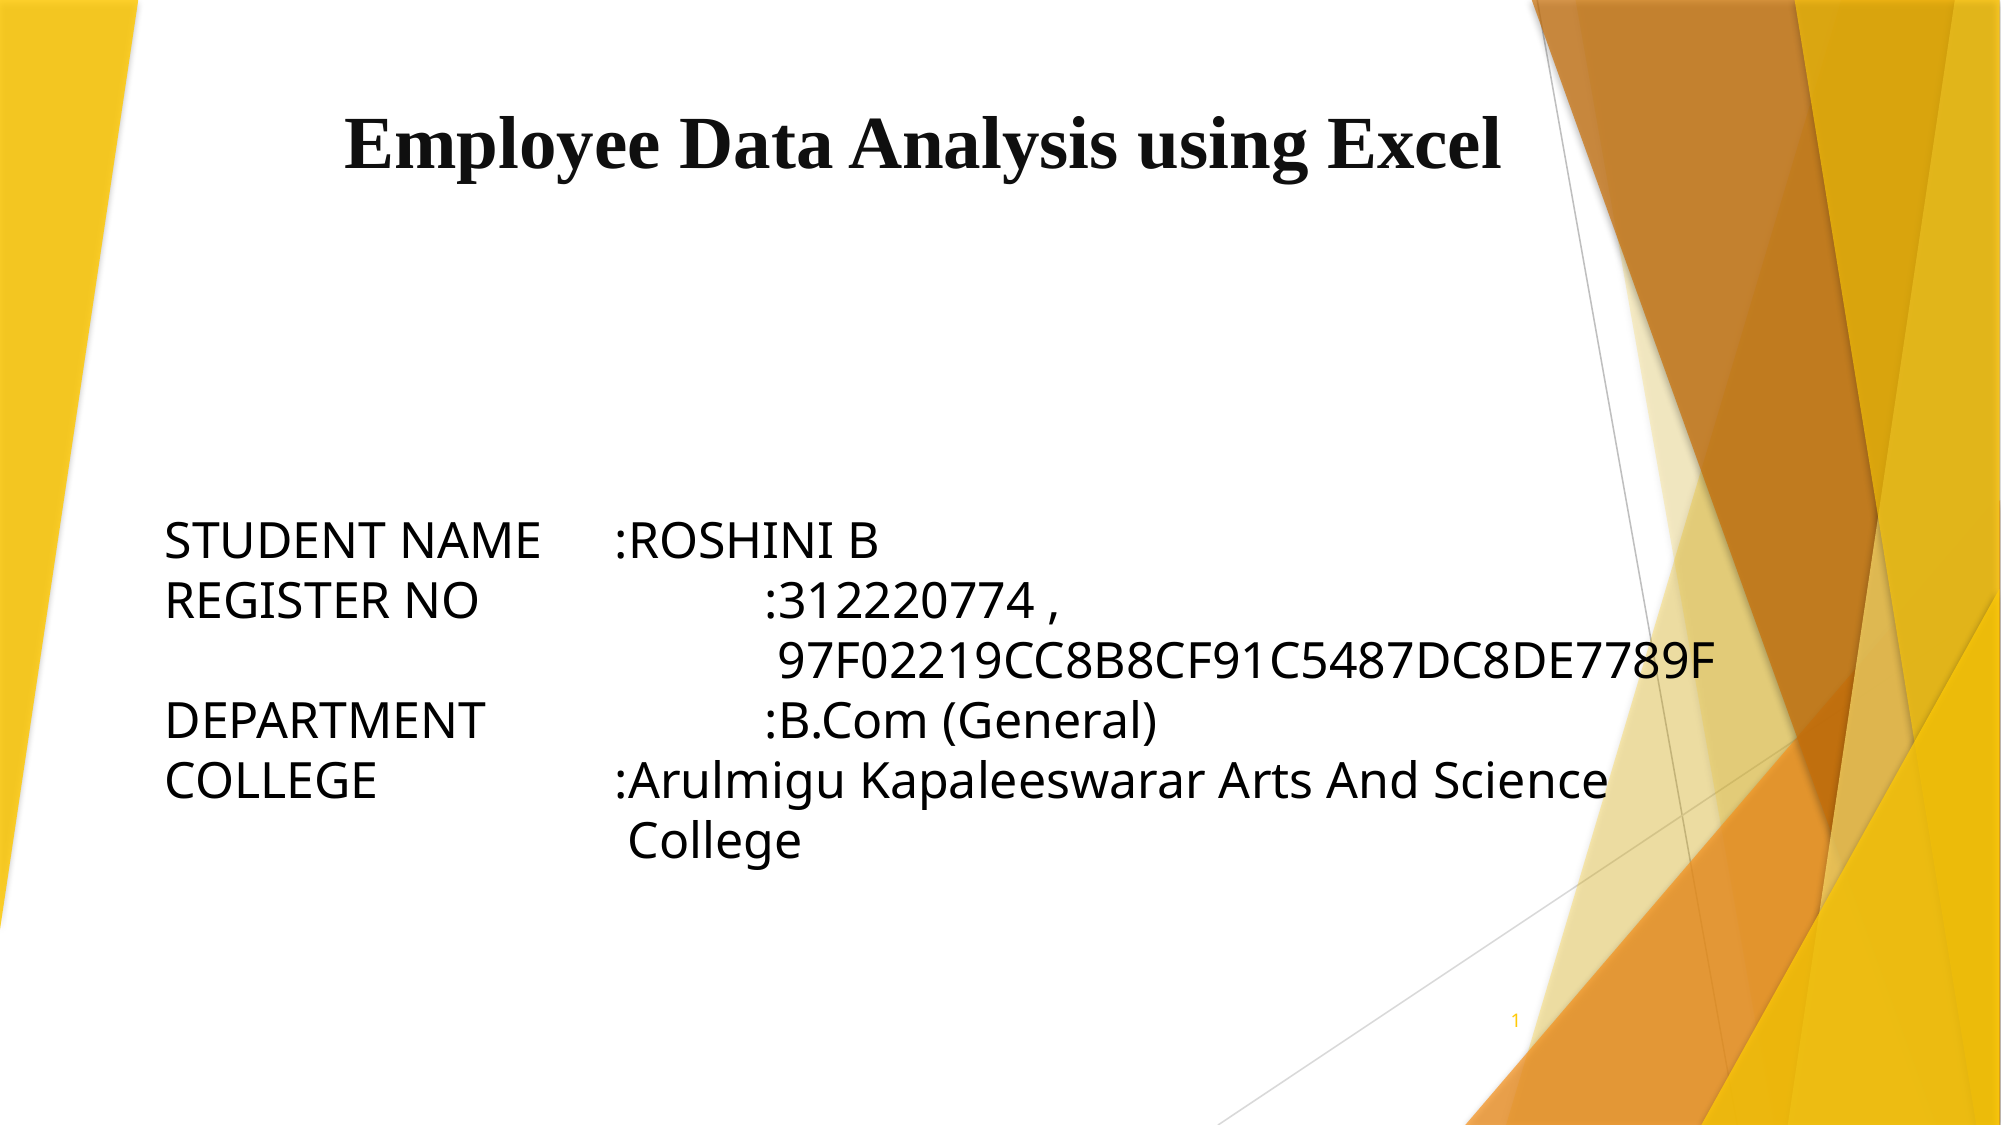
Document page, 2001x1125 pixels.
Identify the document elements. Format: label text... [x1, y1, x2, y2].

text_box STUDENT NAME :ROSHINI B REGISTER NO :312220774 , 97F02219CC8B8CF91C5487DC8DE7789F DEPARTMENT :B.Com (General) COLLEGE :Arulmigu Kapaleeswarar Arts And Science College [150, 500, 1929, 936]
title Employee Data Analysis using Excel [0, 90, 1522, 454]
slide_number 1 [1409, 936, 1522, 1125]
